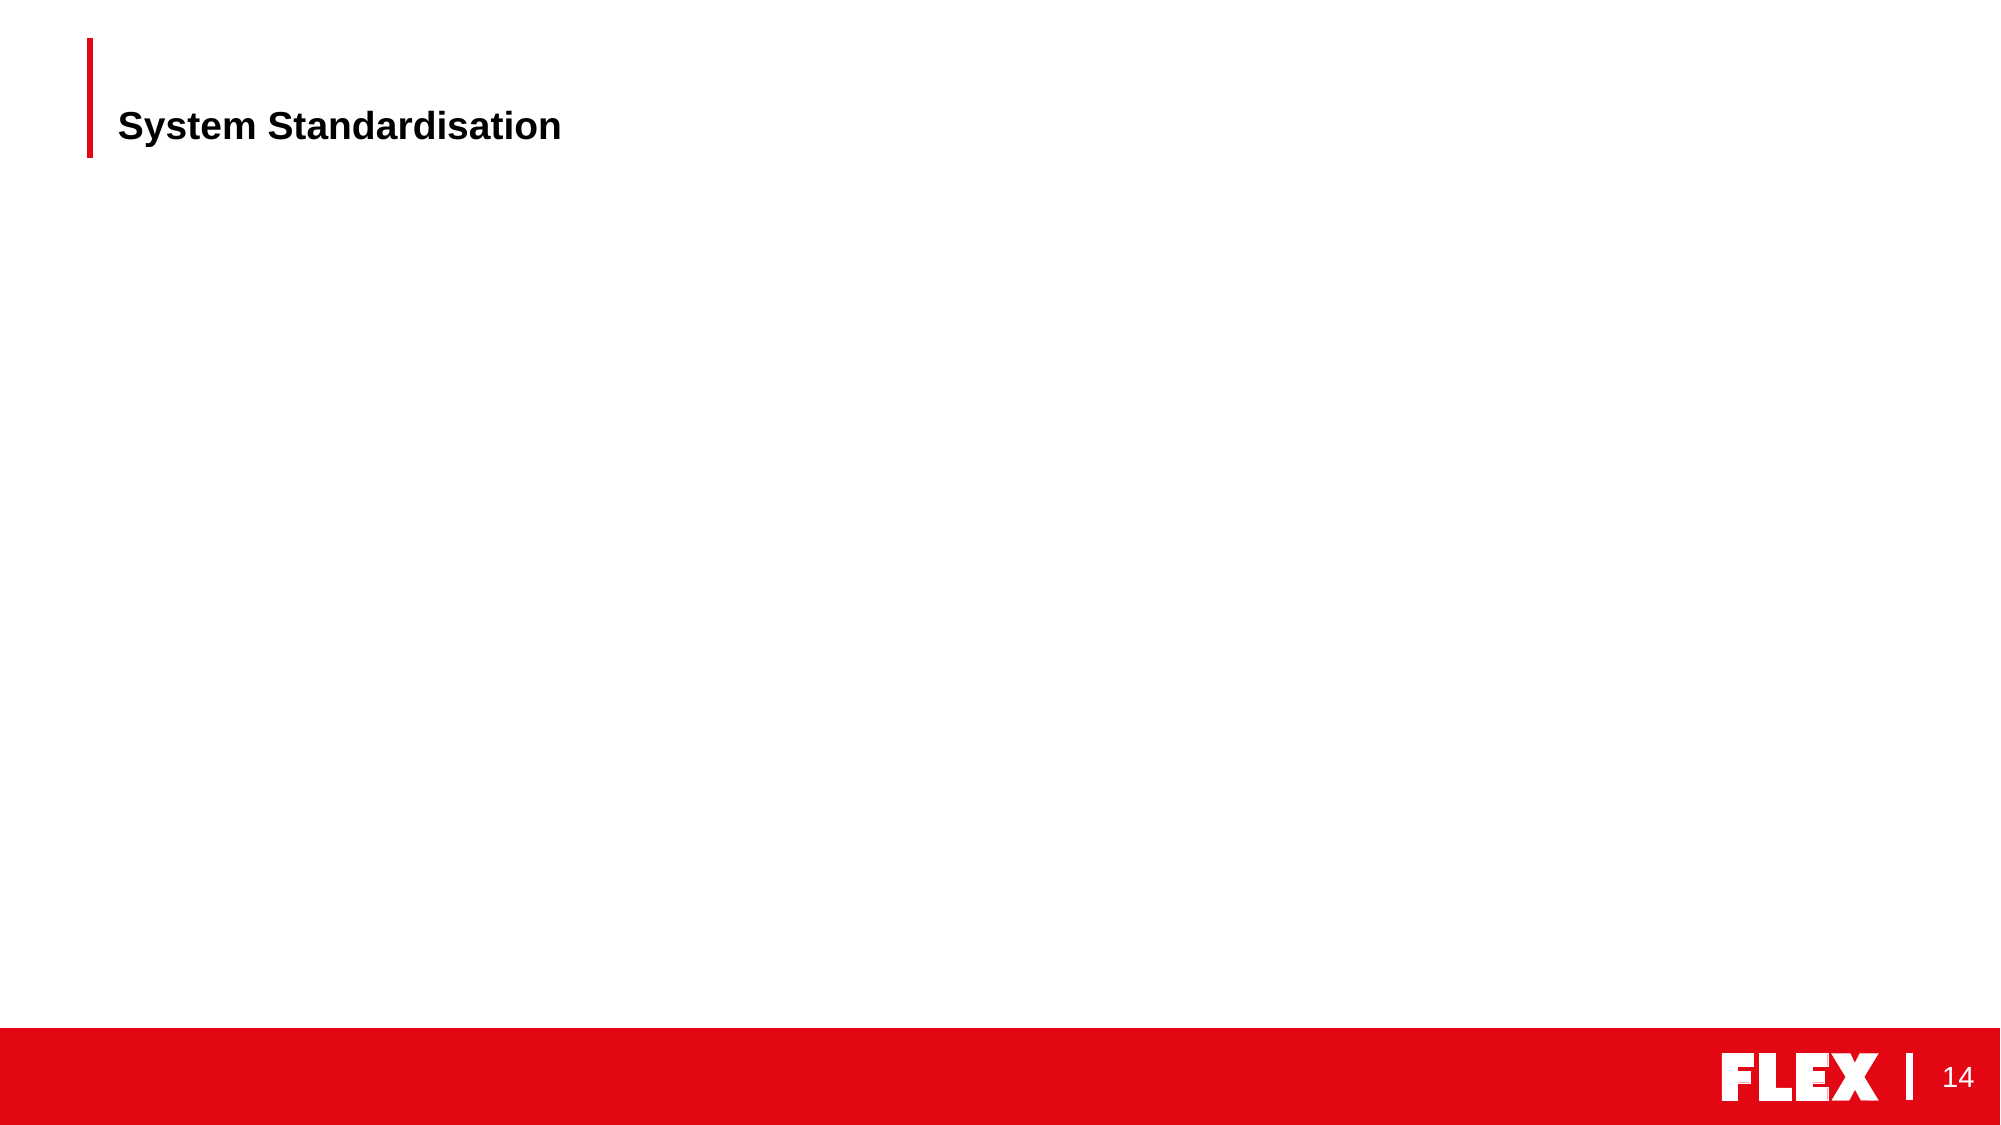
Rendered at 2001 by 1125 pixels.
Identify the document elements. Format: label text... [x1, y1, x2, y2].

title System Standardisation [102, 98, 1806, 156]
